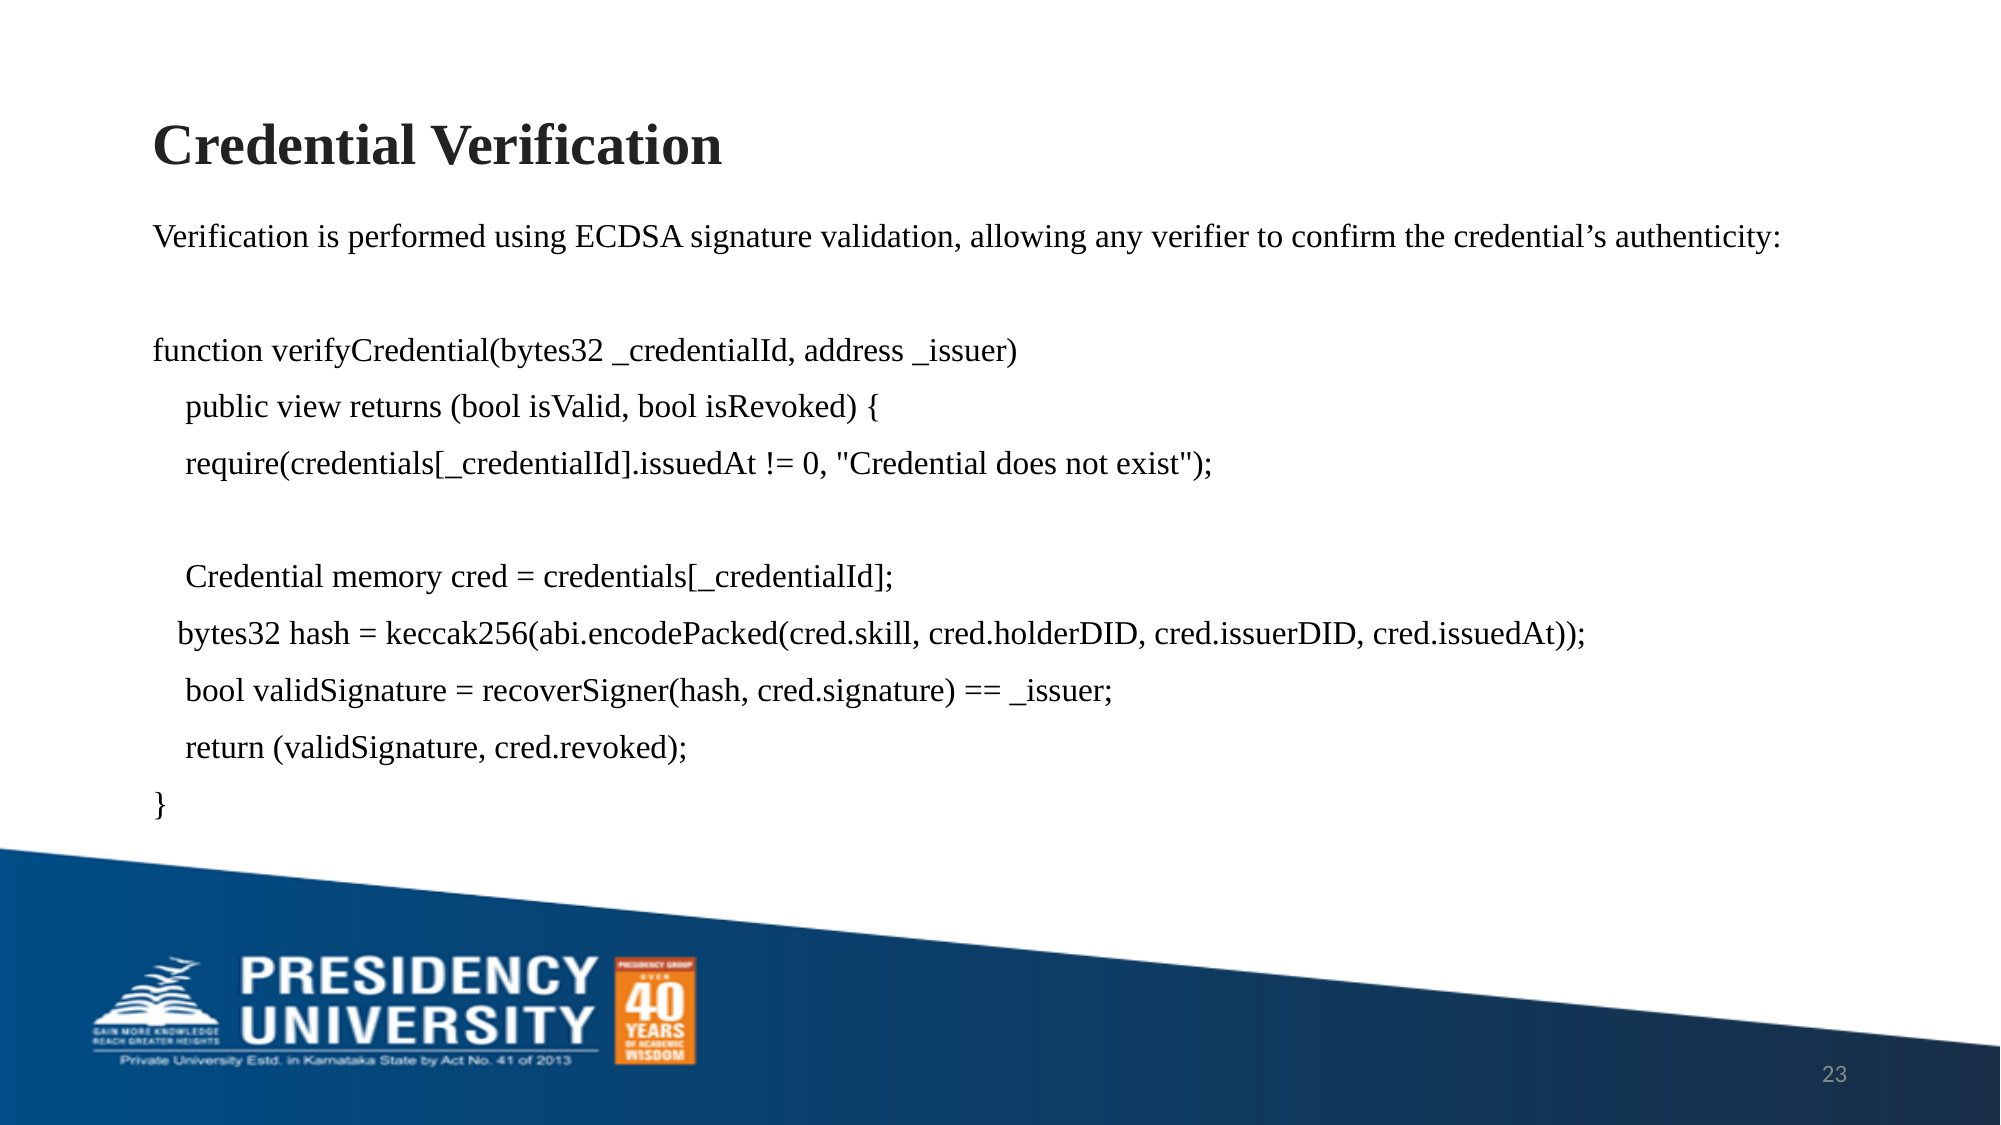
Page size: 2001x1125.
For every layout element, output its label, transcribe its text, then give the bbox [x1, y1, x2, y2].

list Verification is performed using ECDSA signature validation, allowing any verifier to confirm the credential’s authenticity: function verifyCredential(bytes32 _credentialId, address _issuer) public view returns (bool isValid, bool isRevoked) { require(credentials[_credentialId].issuedAt != 0, "Credential does not exist"); Credential memory cred = credentials[_credentialId]; bytes32 hash = keccak256(abi.encodePacked(cred.skill, cred.holderDID, cred.issuerDID, cred.issuedAt)); bool validSignature = recoverSigner(hash, cred.signature) == _issuer; return (validSignature, cred.revoked); } [137, 211, 1863, 1014]
slide_number 23 [1412, 1042, 1863, 1103]
picture [0, 845, 2000, 1125]
title Credential Verification [137, 59, 1863, 211]
